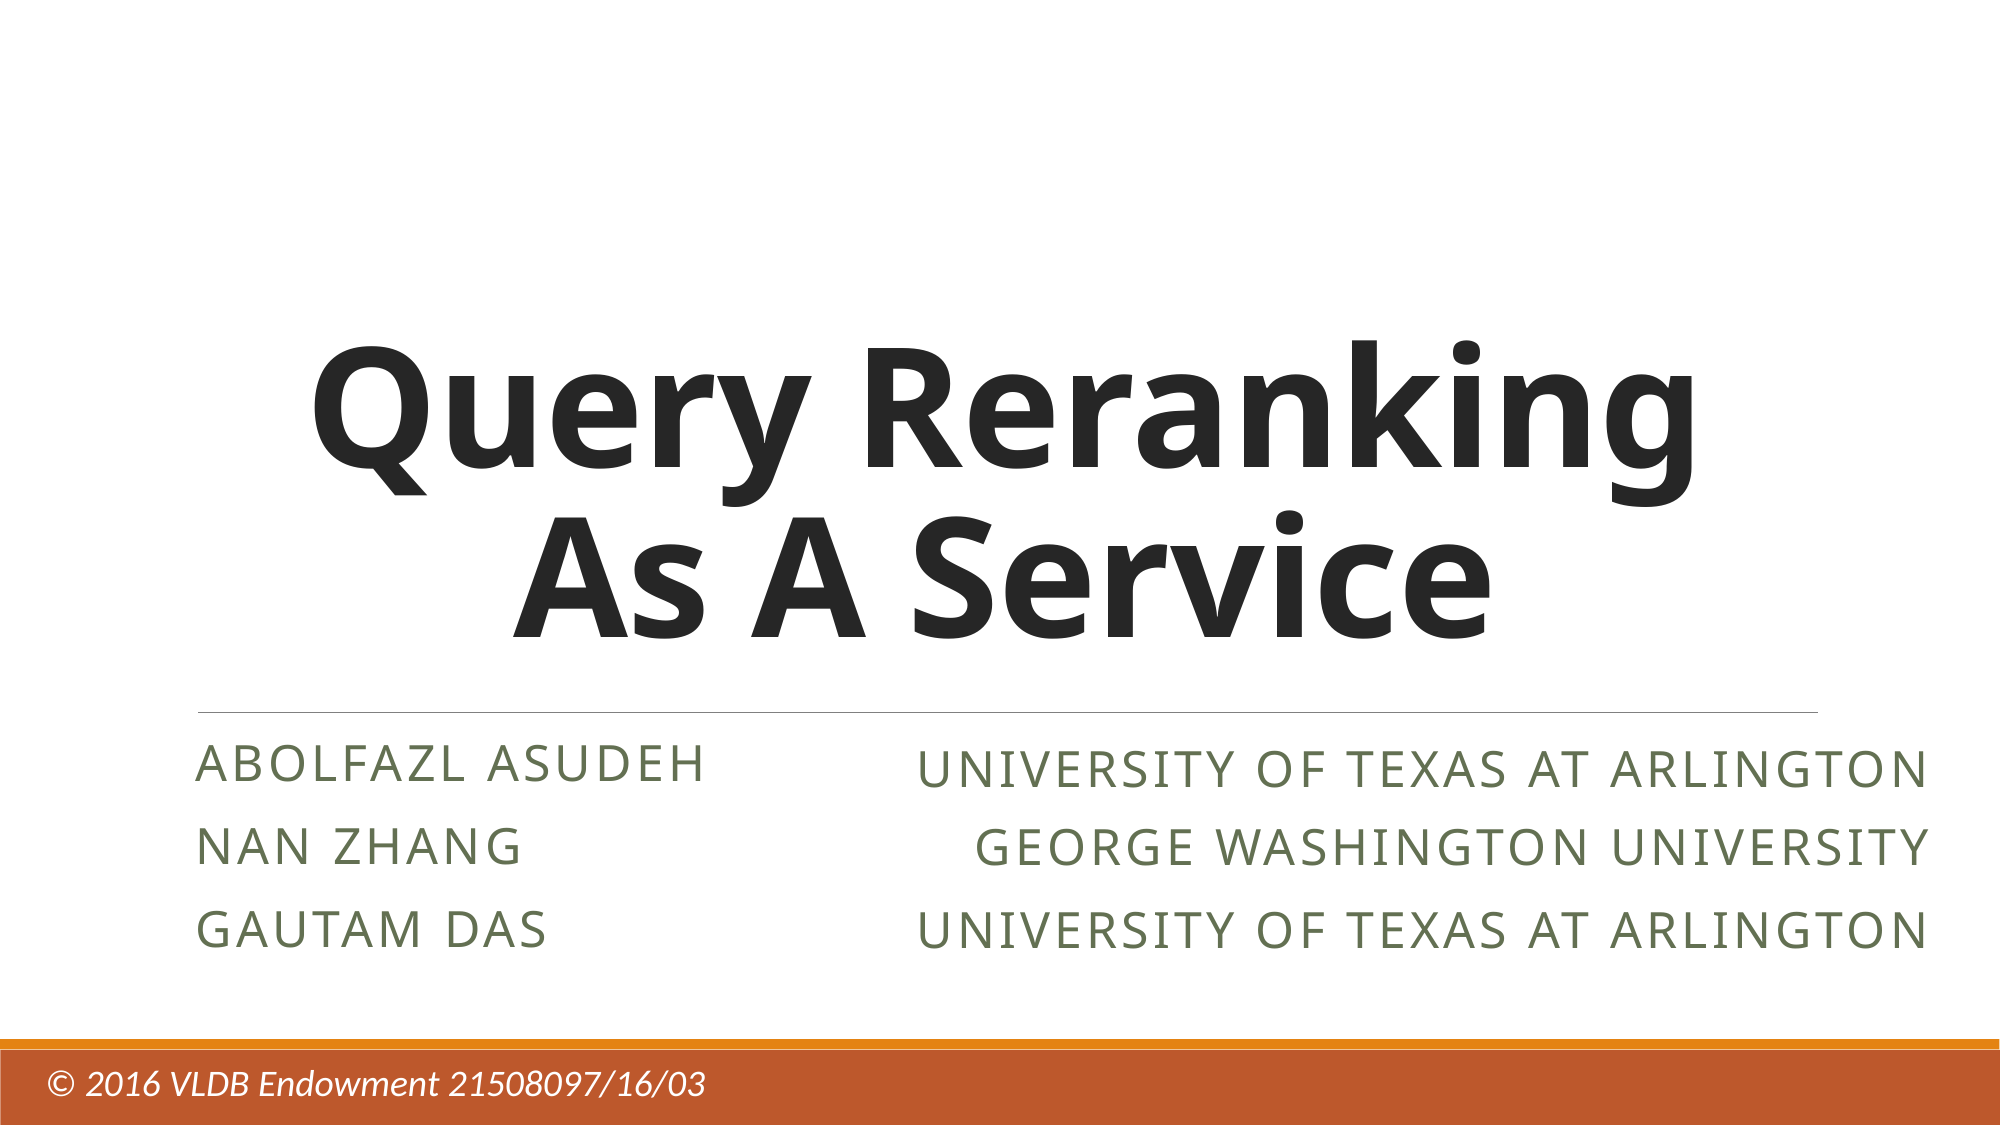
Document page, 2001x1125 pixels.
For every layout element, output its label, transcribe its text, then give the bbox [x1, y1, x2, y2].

text_box University of Texas at Arlington George Washington University University of Texas at Arlington [901, 729, 1944, 1021]
text_box © 2016 VLDB Endowment 21508097/16/03 [30, 1052, 721, 1112]
subtitle Abolfazl Asudeh Nan Zhang Gautam DaS [180, 730, 901, 1013]
title Query Reranking As A Service [180, 271, 1830, 680]
